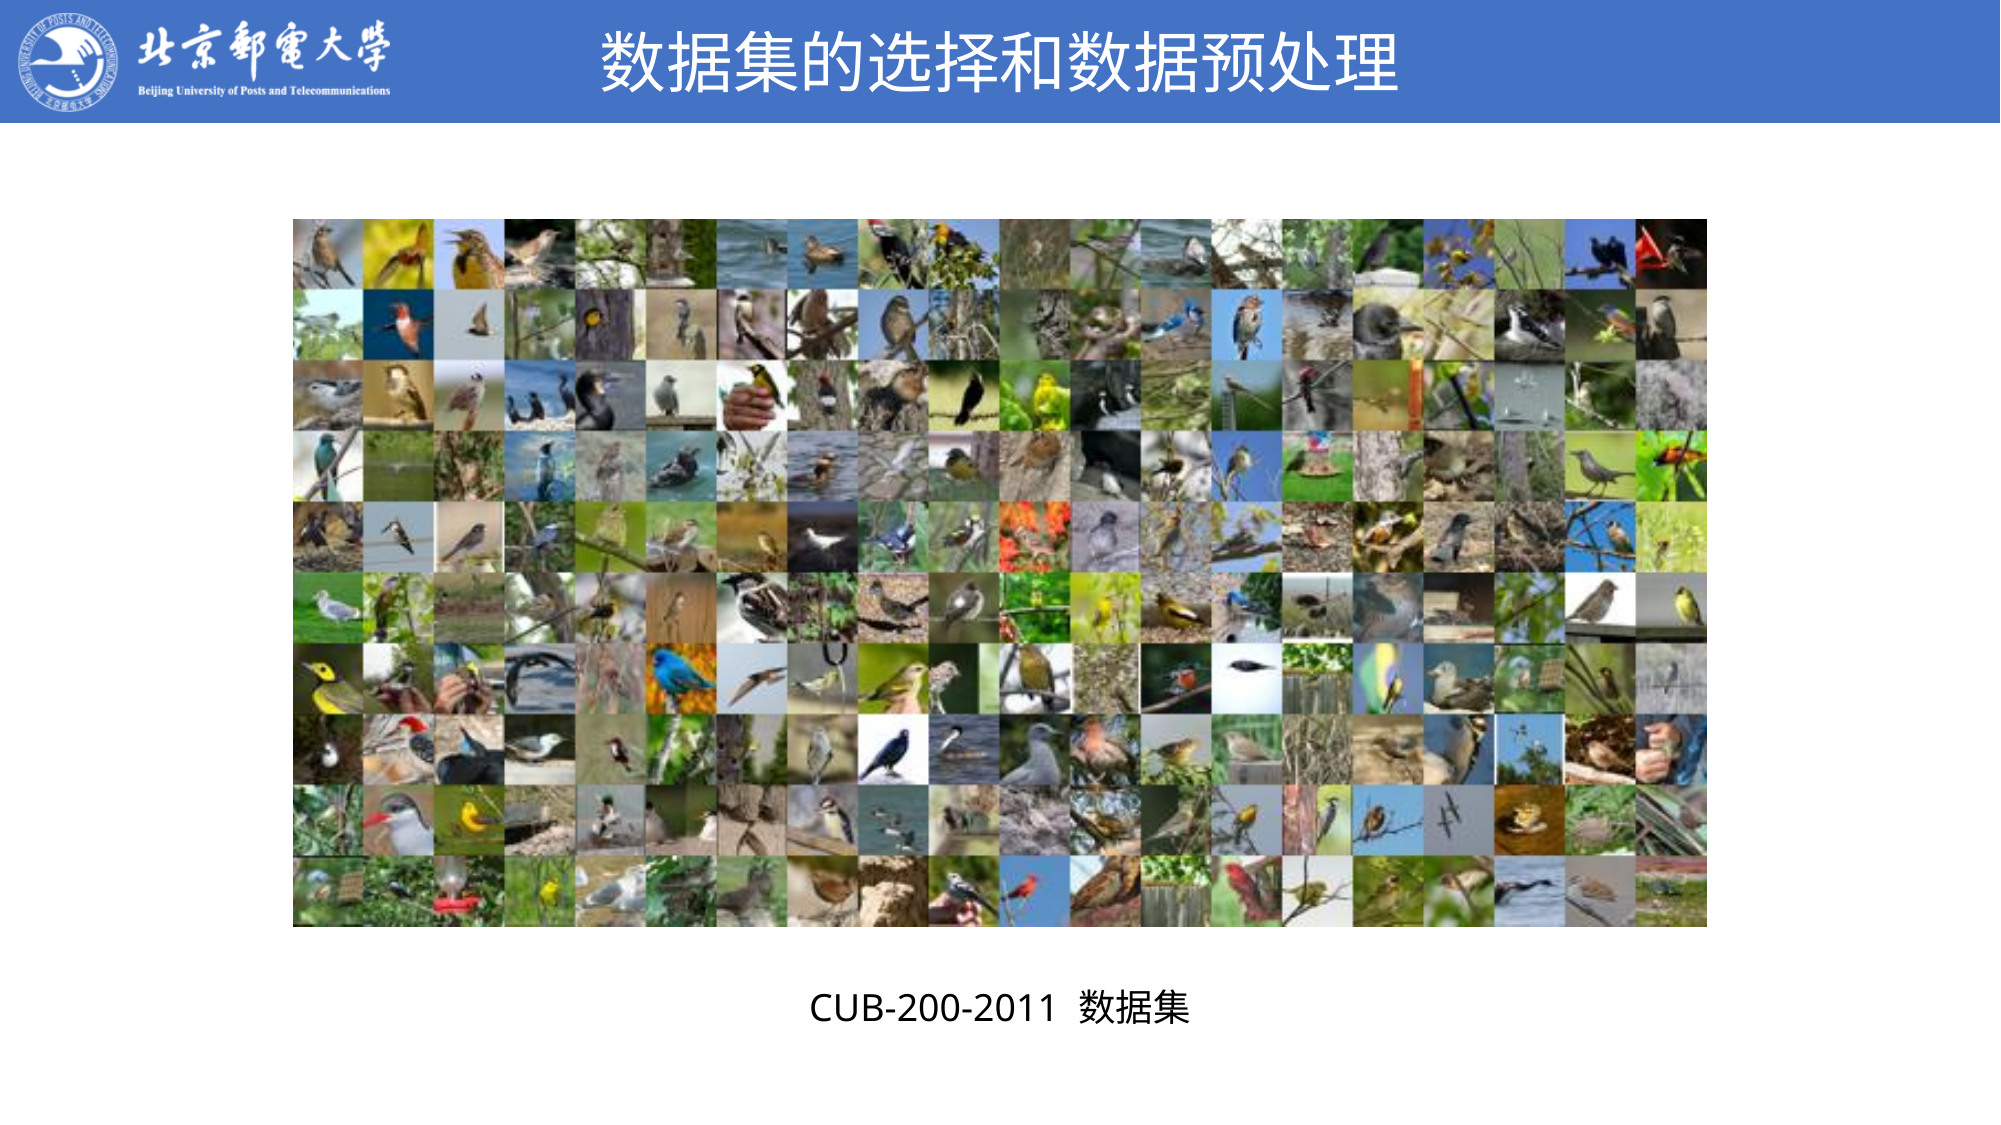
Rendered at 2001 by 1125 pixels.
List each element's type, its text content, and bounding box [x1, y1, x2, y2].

picture [18, 13, 390, 112]
text_box 数据集的选择和数据预处理 [504, 13, 1496, 109]
text_box CUB-200-2011 数据集 [794, 976, 1206, 1037]
text_box [0, 0, 2000, 124]
picture [293, 219, 1707, 927]
